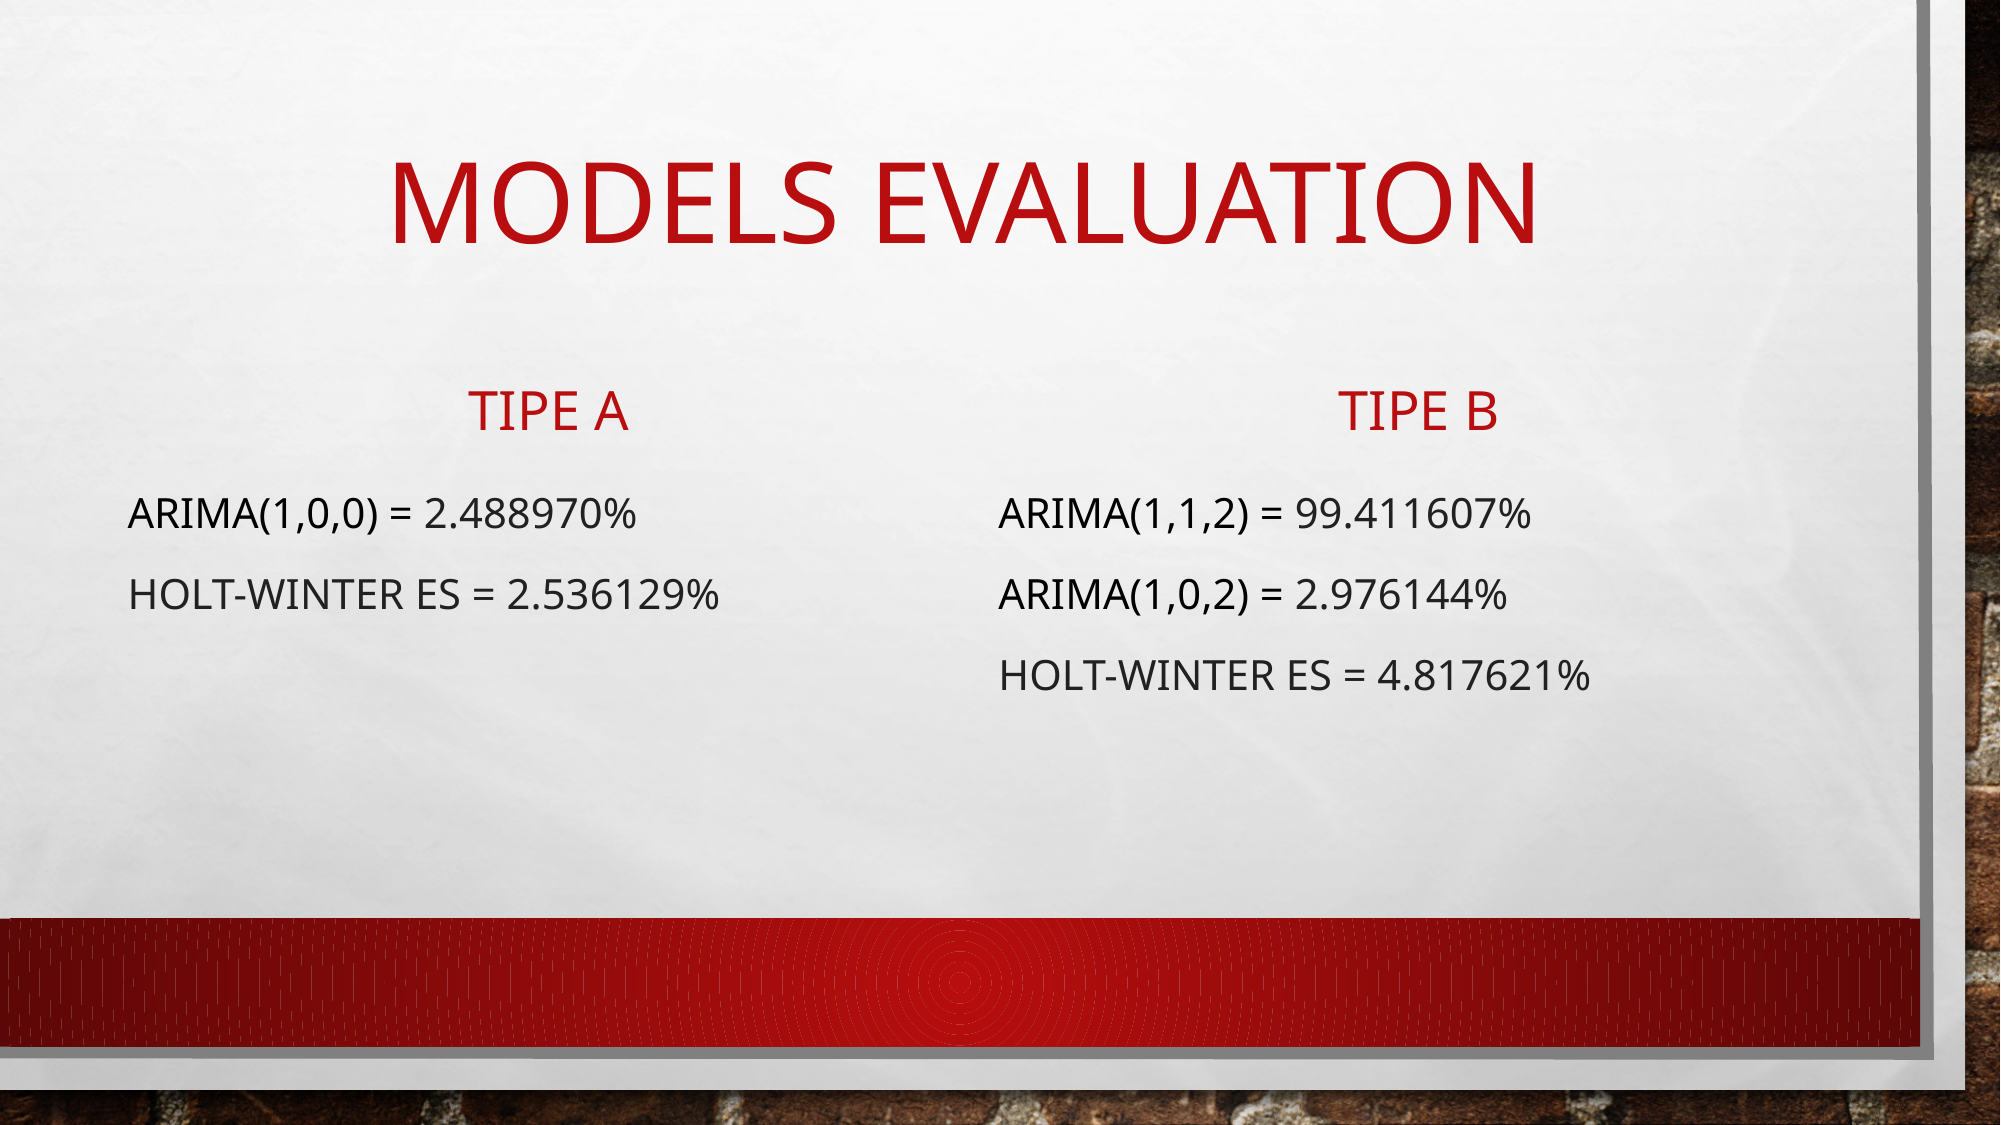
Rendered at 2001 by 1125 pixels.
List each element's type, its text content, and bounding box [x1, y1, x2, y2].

list arima(1,1,2) = 99.411607% arima(1,0,2) = 2.976144% Holt-winter es = 4.817621% [983, 469, 1818, 882]
list arima(1,0,0) = 2.488970% Holt-winter es = 2.536129% [112, 469, 948, 882]
picture [0, 0, 2000, 1125]
list Tipe b [1020, 338, 1818, 451]
list Tipe a [150, 338, 948, 451]
title Models evaluation [112, 112, 1818, 303]
